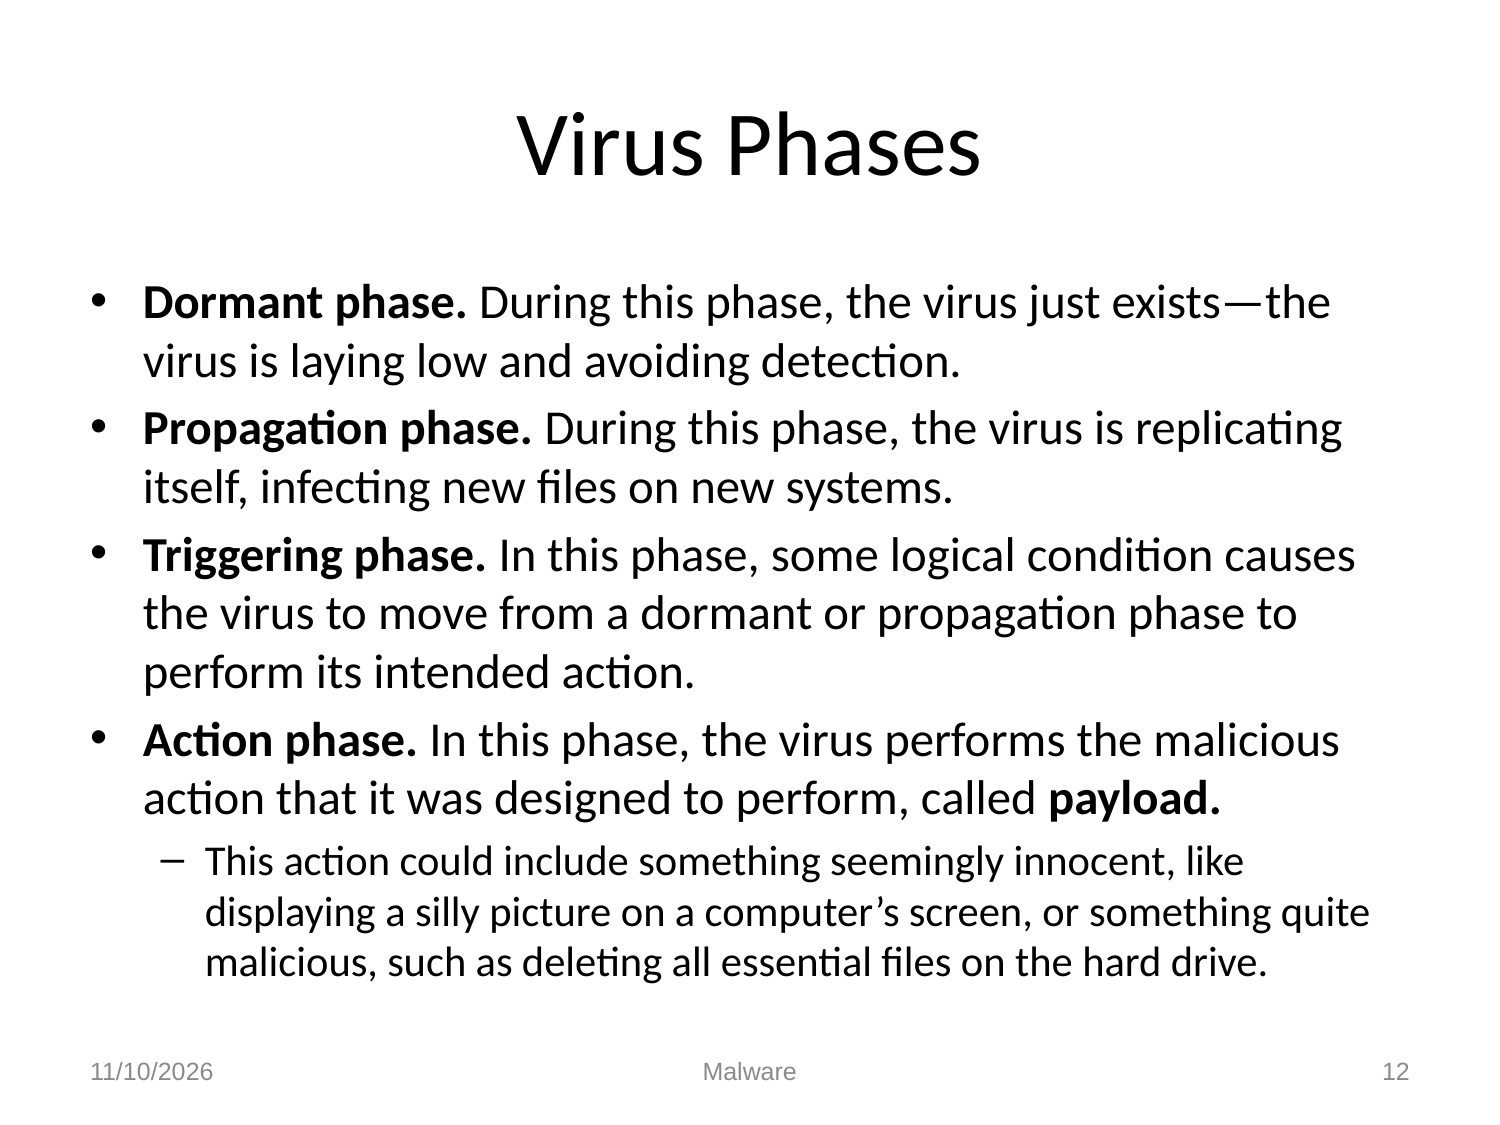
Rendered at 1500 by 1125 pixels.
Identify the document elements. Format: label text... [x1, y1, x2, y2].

footer Malware [512, 1042, 988, 1103]
title Virus Phases [75, 45, 1425, 233]
list Dormant phase. During this phase, the virus just exists—the virus is laying low and avoiding detection. Propagation phase. During this phase, the virus is replicating itself, infecting new files on new systems. Triggering phase. In this phase, some logical condition causes the virus to move from a dormant or propagation phase to perform its intended action. Action phase. In this phase, the virus performs the malicious action that it was designed to perform, called payload. This action could include something seemingly innocent, like displaying a silly picture on a computer’s screen, or something quite malicious, such as deleting all essential files on the hard drive. [75, 262, 1425, 1005]
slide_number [75, 1042, 425, 1103]
slide_number 12 [1074, 1042, 1425, 1103]
